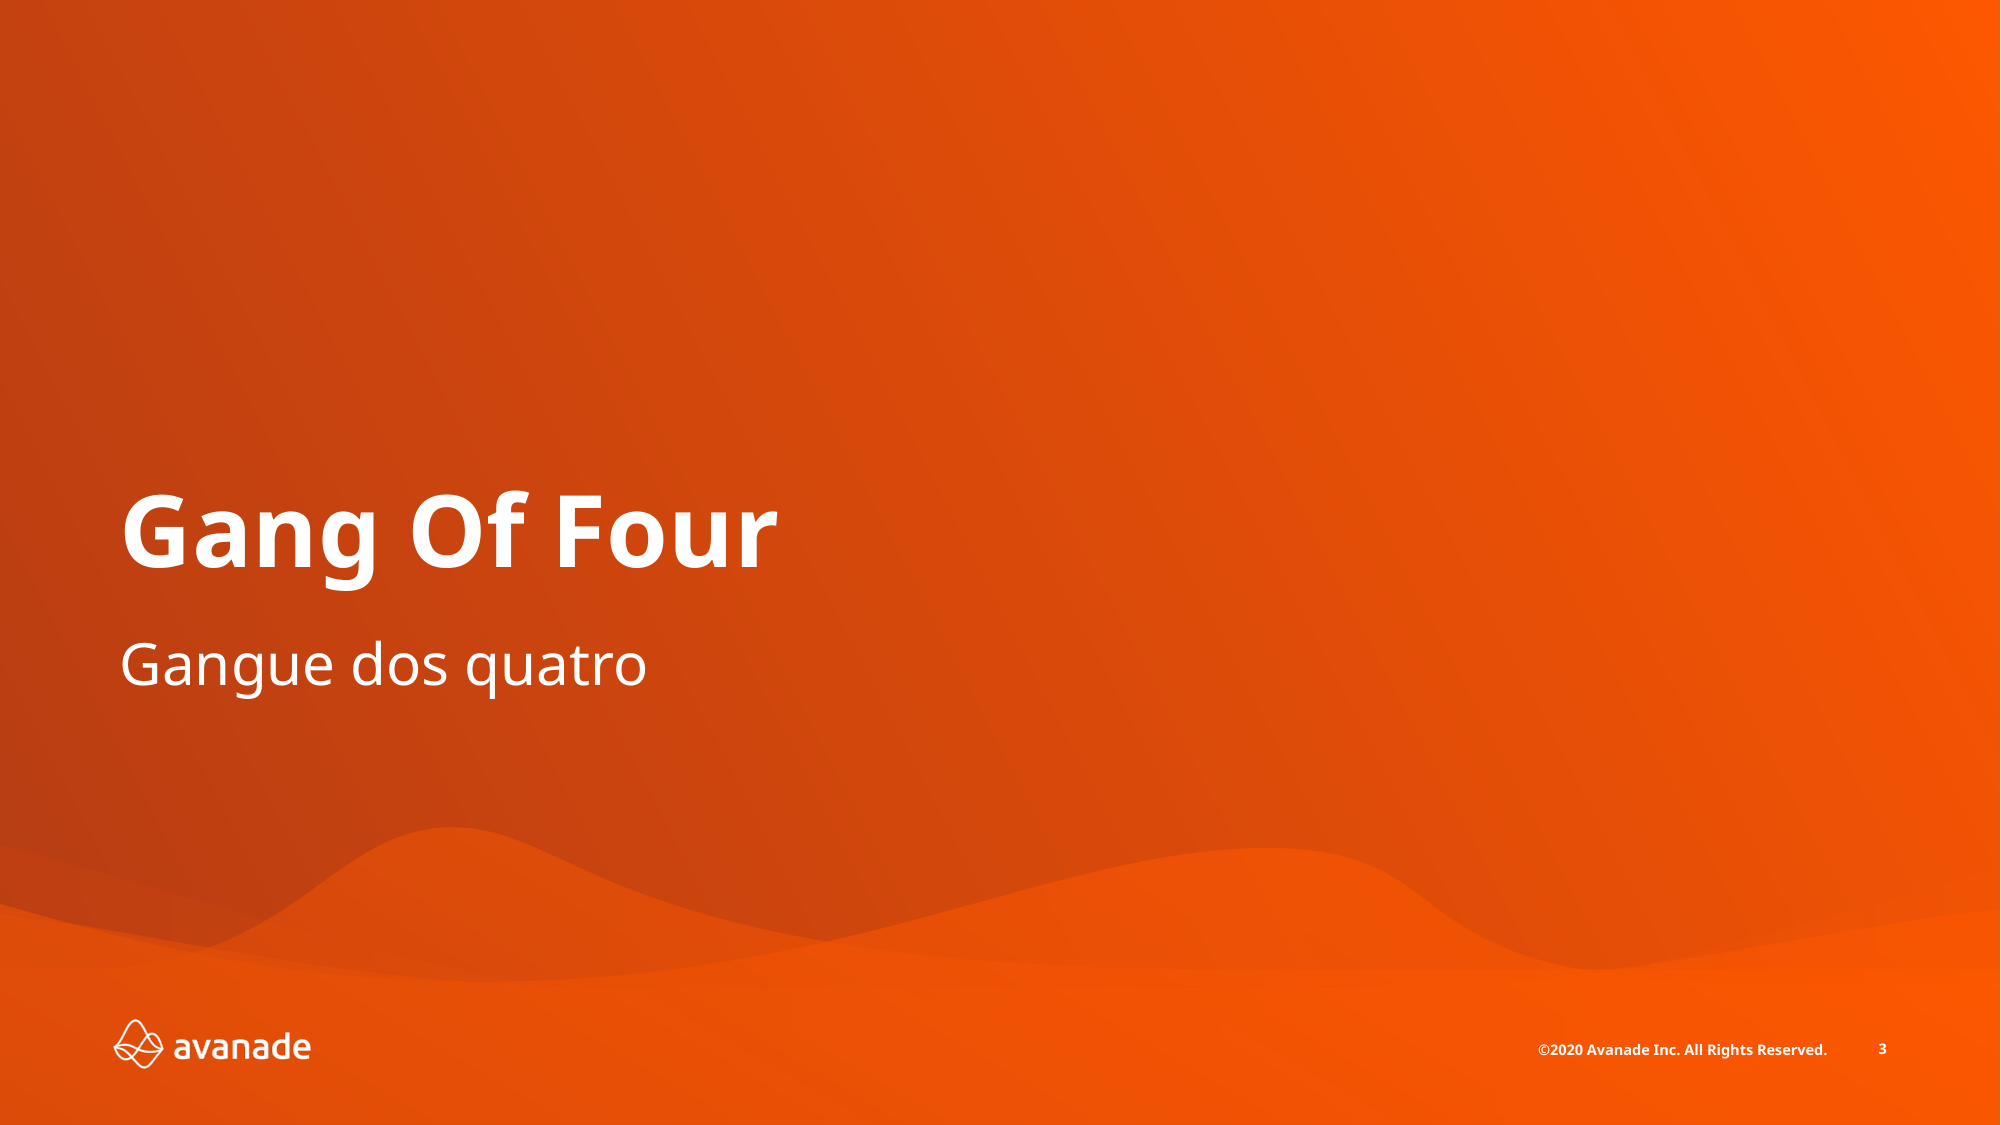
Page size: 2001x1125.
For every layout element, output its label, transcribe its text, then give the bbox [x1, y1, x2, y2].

picture [0, 0, 2001, 1125]
list Gangue dos quatro [104, 627, 1885, 749]
list Gang Of Four [104, 373, 1885, 597]
